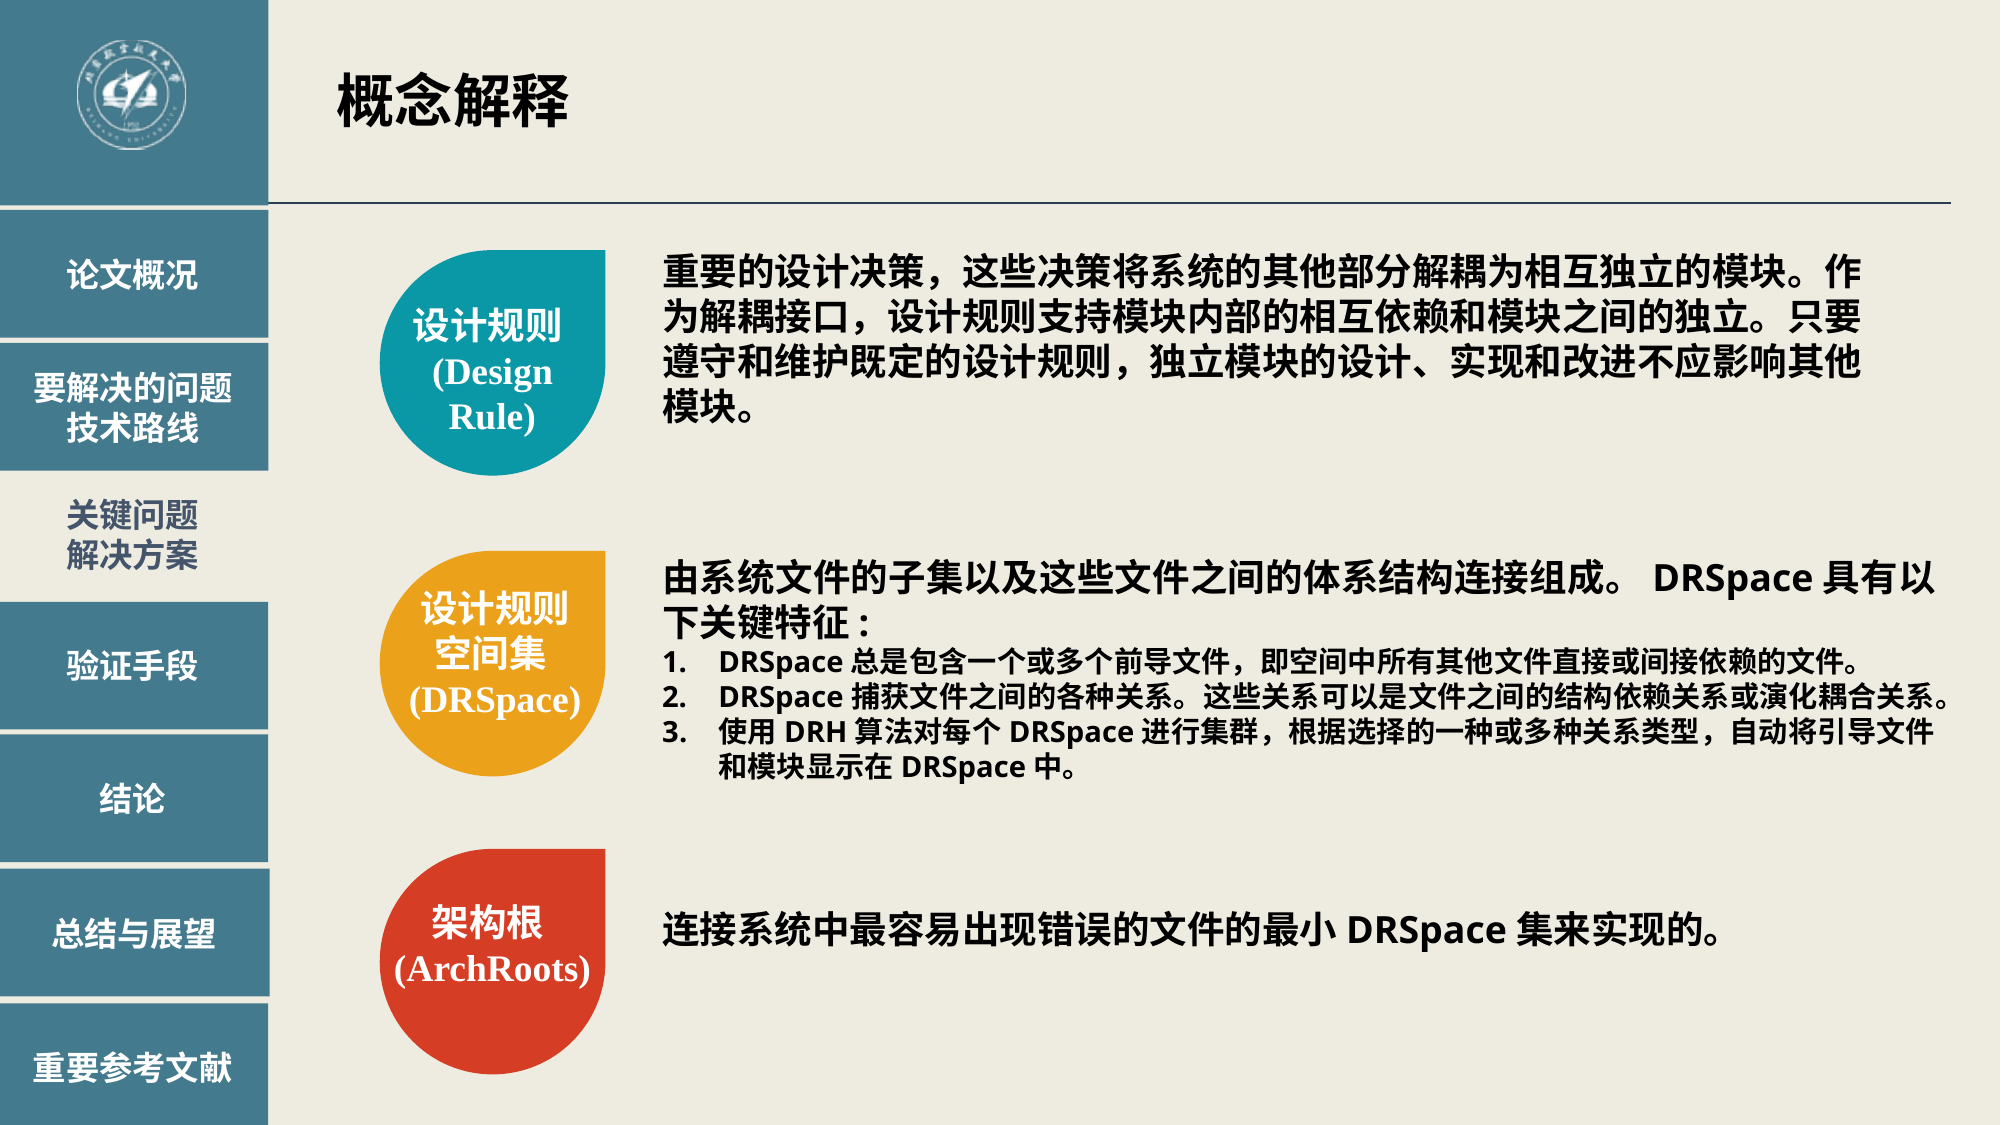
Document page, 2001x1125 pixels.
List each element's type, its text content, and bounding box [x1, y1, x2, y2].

text_box 验证手段 [0, 601, 269, 730]
text_box 概念解释 [321, 57, 1000, 142]
text_box [420, 550, 606, 577]
text_box 重要参考文献 [0, 1002, 269, 1125]
text_box [0, 0, 269, 206]
text_box 由系统文件的子集以及这些文件之间的体系结构连接组成。DRSpace具有以下关键特征: DRSpace总是包含一个或多个前导文件，即空间中所有其他文件直接或间接依赖的文件。 DRSpace捕获文件之间的各种关系。这些关系可以是文件之间的结构依赖关系或演化耦合关系。 使用DRH算法对每个DRSpace进行集群，根据选择的一种或多种关系类型，自动将引导文件和模块显示在DRSpace中。 [647, 546, 1951, 836]
picture [77, 40, 189, 151]
text_box [404, 848, 606, 891]
text_box 设计规则 空间集(DRSpace) [372, 577, 619, 728]
text_box 重要的设计决策，这些决策将系统的其他部分解耦为相互独立的模块。作为解耦接口，设计规则支持模块内部的相互依赖和模块之间的独立。只要遵守和维护既定的设计规则，独立模块的设计、实现和改进不应影响其他模块。 [647, 240, 1878, 436]
text_box 要解决的问题 技术路线 [0, 342, 269, 472]
text_box [399, 728, 586, 777]
text_box 连接系统中最容易出现错误的文件的最小DRSpace集来实现的。 [647, 898, 1878, 959]
text_box 结论 [0, 733, 269, 863]
text_box 论文概况 [0, 209, 269, 339]
text_box [385, 997, 600, 1075]
text_box 关键问题 解决方案 [0, 472, 269, 599]
text_box [403, 250, 606, 294]
text_box 总结与展望 [0, 868, 271, 997]
text_box 架构根(ArchRoots) [366, 891, 619, 997]
text_box 设计规则(Design Rule) [369, 294, 616, 445]
text_box [415, 445, 570, 476]
